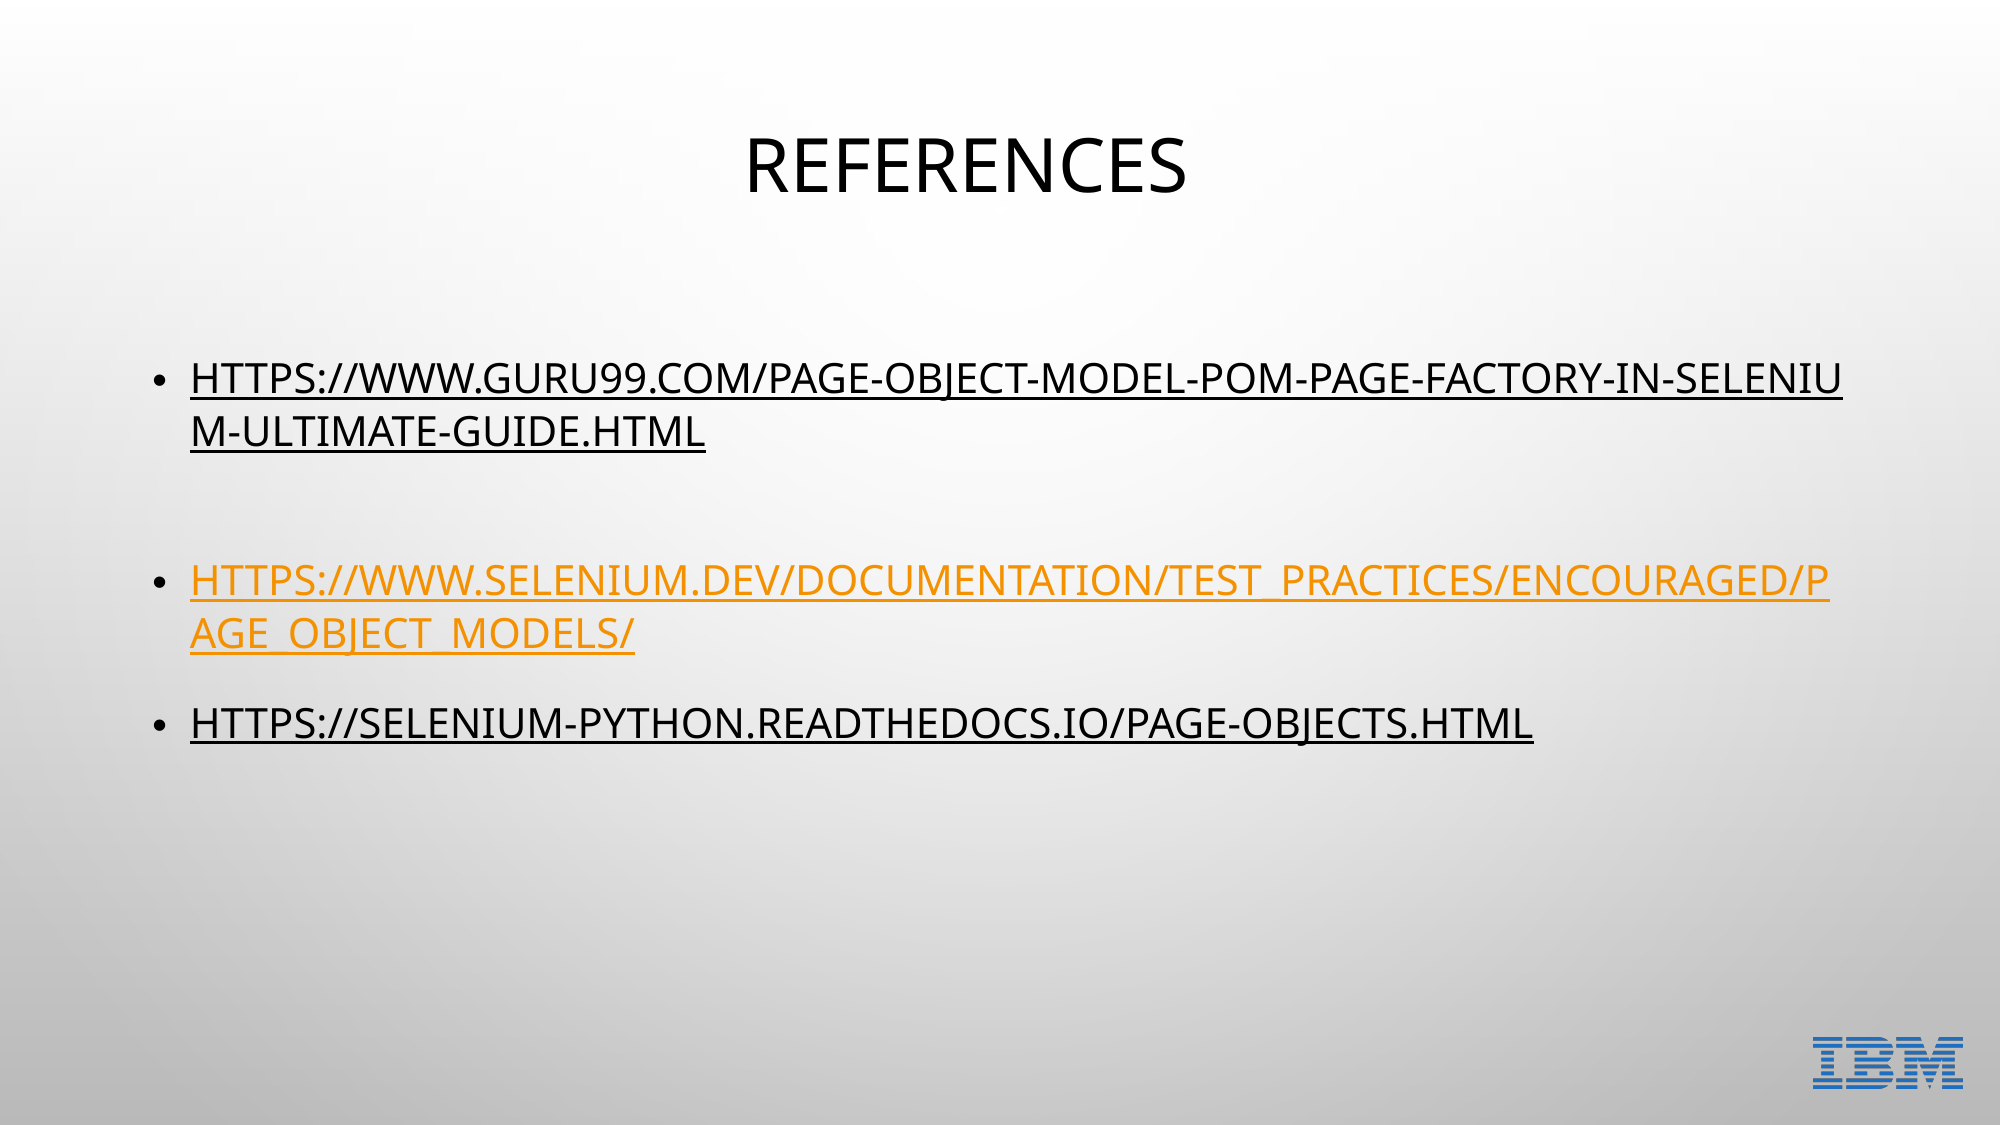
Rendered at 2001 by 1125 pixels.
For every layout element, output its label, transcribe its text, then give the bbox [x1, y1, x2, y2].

title References [103, 59, 1829, 278]
list https://www.guru99.com/page-object-model-pom-page-factory-in-selenium-ultimate-guide.html https://www.selenium.dev/documentation/test_practices/encouraged/page_object_models/ https://selenium-python.readthedocs.io/page-objects.html [137, 332, 1863, 1066]
picture [0, 0, 2000, 1125]
